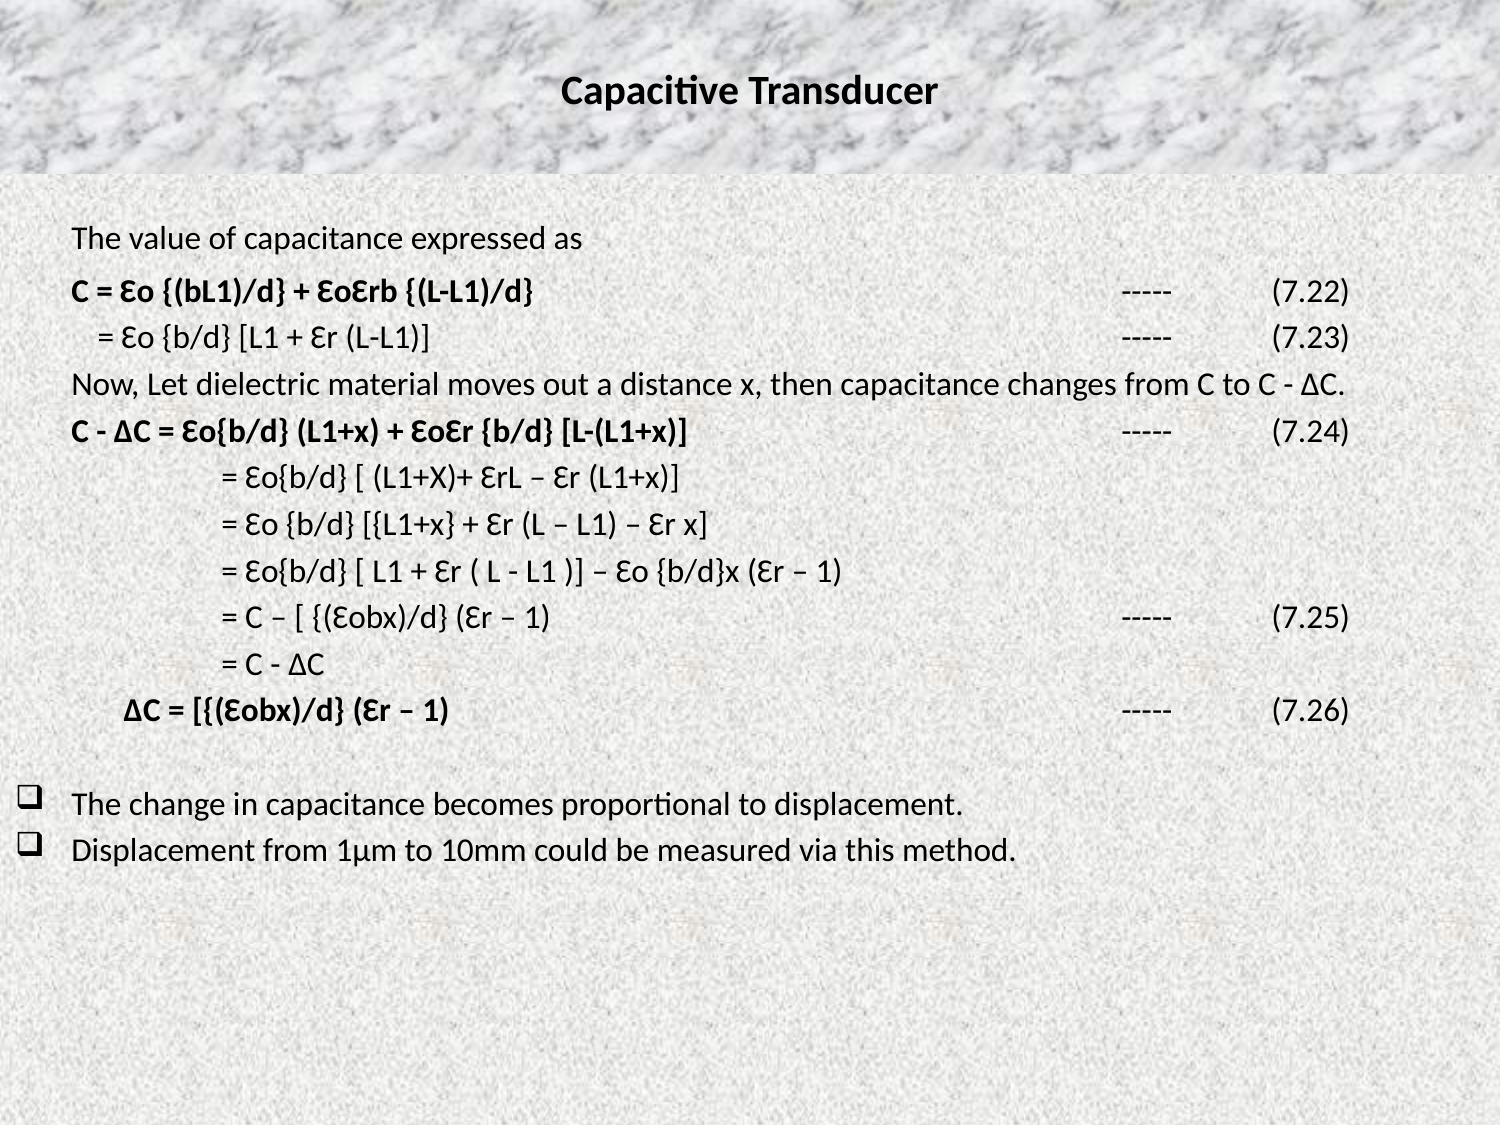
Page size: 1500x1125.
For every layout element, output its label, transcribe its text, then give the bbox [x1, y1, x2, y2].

list The value of capacitance expressed as C = Ɛo {(bL1)/d} + ƐoƐrb {(L-L1)/d} ----- (7.22) = Ɛo {b/d} [L1 + Ɛr (L-L1)] ----- (7.23) Now, Let dielectric material moves out a distance x, then capacitance changes from C to C - ∆C. C - ∆C = Ɛo{b/d} (L1+x) + ƐoƐr {b/d} [L-(L1+x)] ----- (7.24) = Ɛo{b/d} [ (L1+X)+ ƐrL – Ɛr (L1+x)] = Ɛo {b/d} [{L1+x} + Ɛr (L – L1) – Ɛr x] = Ɛo{b/d} [ L1 + Ɛr ( L - L1 )] – Ɛo {b/d}x (Ɛr – 1) = C – [ {(Ɛobx)/d} (Ɛr – 1) ----- (7.25) = C - ∆C ∆C = [{(Ɛobx)/d} (Ɛr – 1) ----- (7.26) The change in capacitance becomes proportional to displacement. Displacement from 1µm to 10mm could be measured via this method. [0, 174, 1500, 1125]
title Capacitive Transducer [0, 0, 1500, 174]
